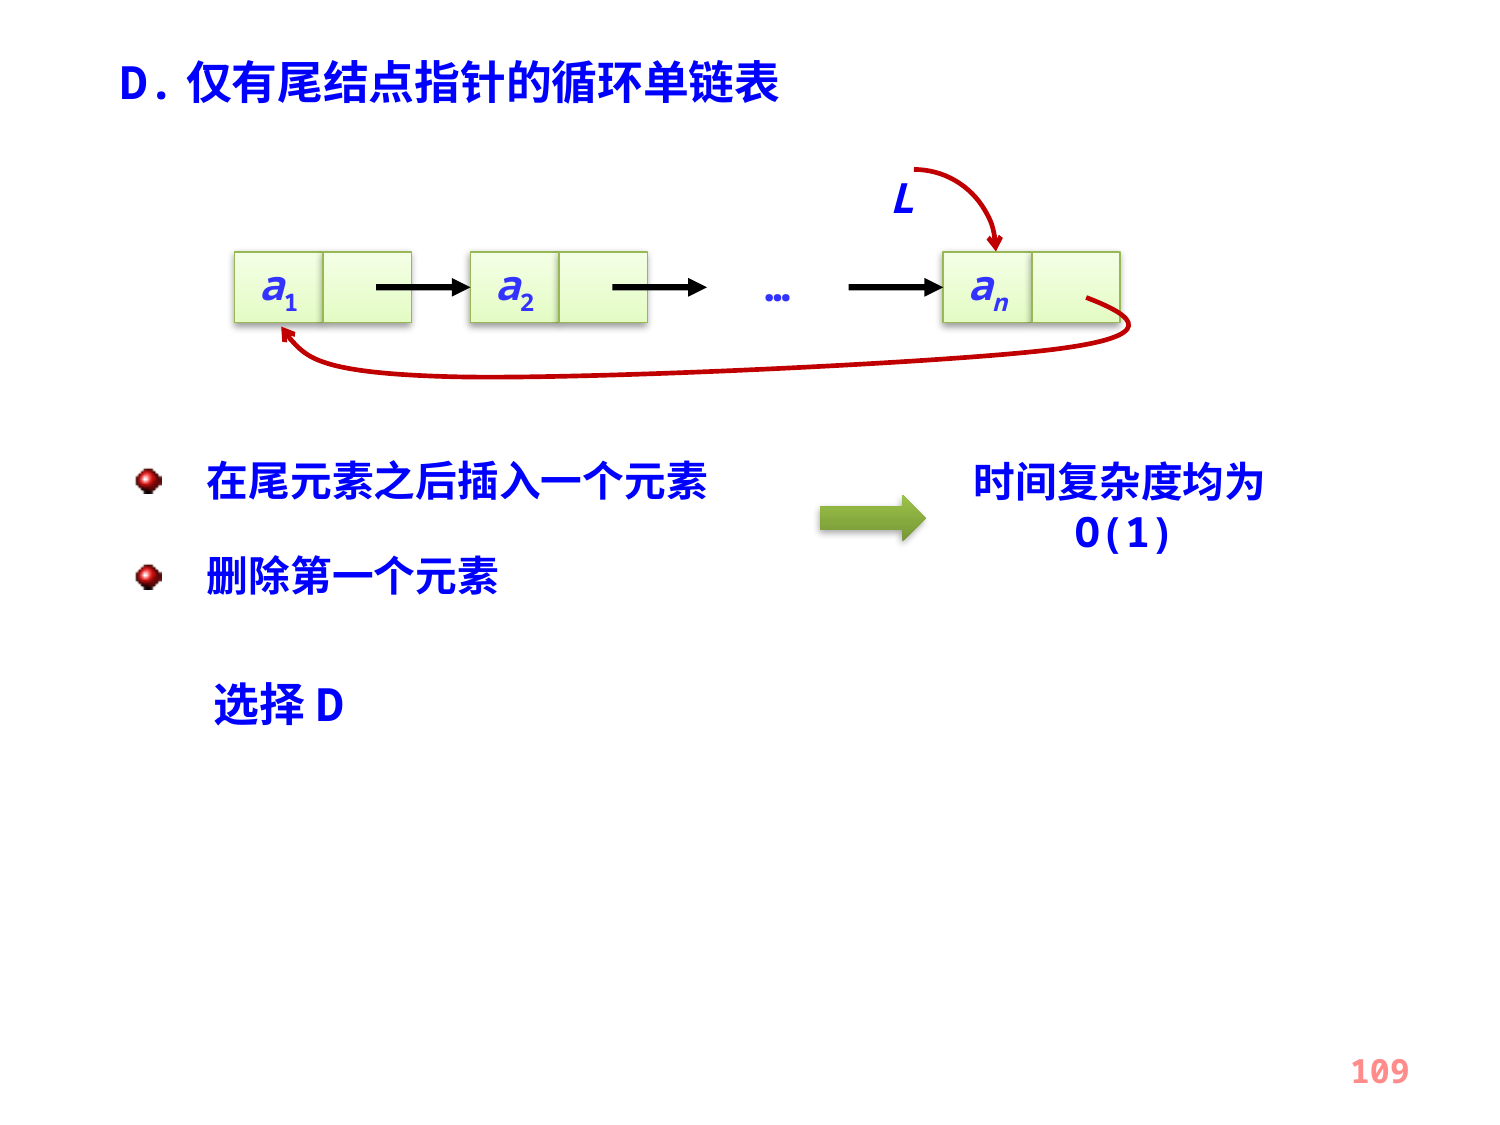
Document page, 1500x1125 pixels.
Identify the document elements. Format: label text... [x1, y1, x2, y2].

picture [131, 464, 162, 494]
text_box 时间复杂度均为O(1) [949, 447, 1301, 563]
text_box D.仅有尾结点指针的循环单链表 [105, 46, 856, 117]
text_box 选择D [199, 667, 457, 738]
text_box 在尾元素之后插入一个元素 删除第一个元素 [117, 421, 856, 608]
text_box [234, 163, 1160, 381]
picture [131, 560, 162, 590]
slide_number 109 [1074, 1042, 1425, 1103]
text_box [820, 494, 926, 542]
